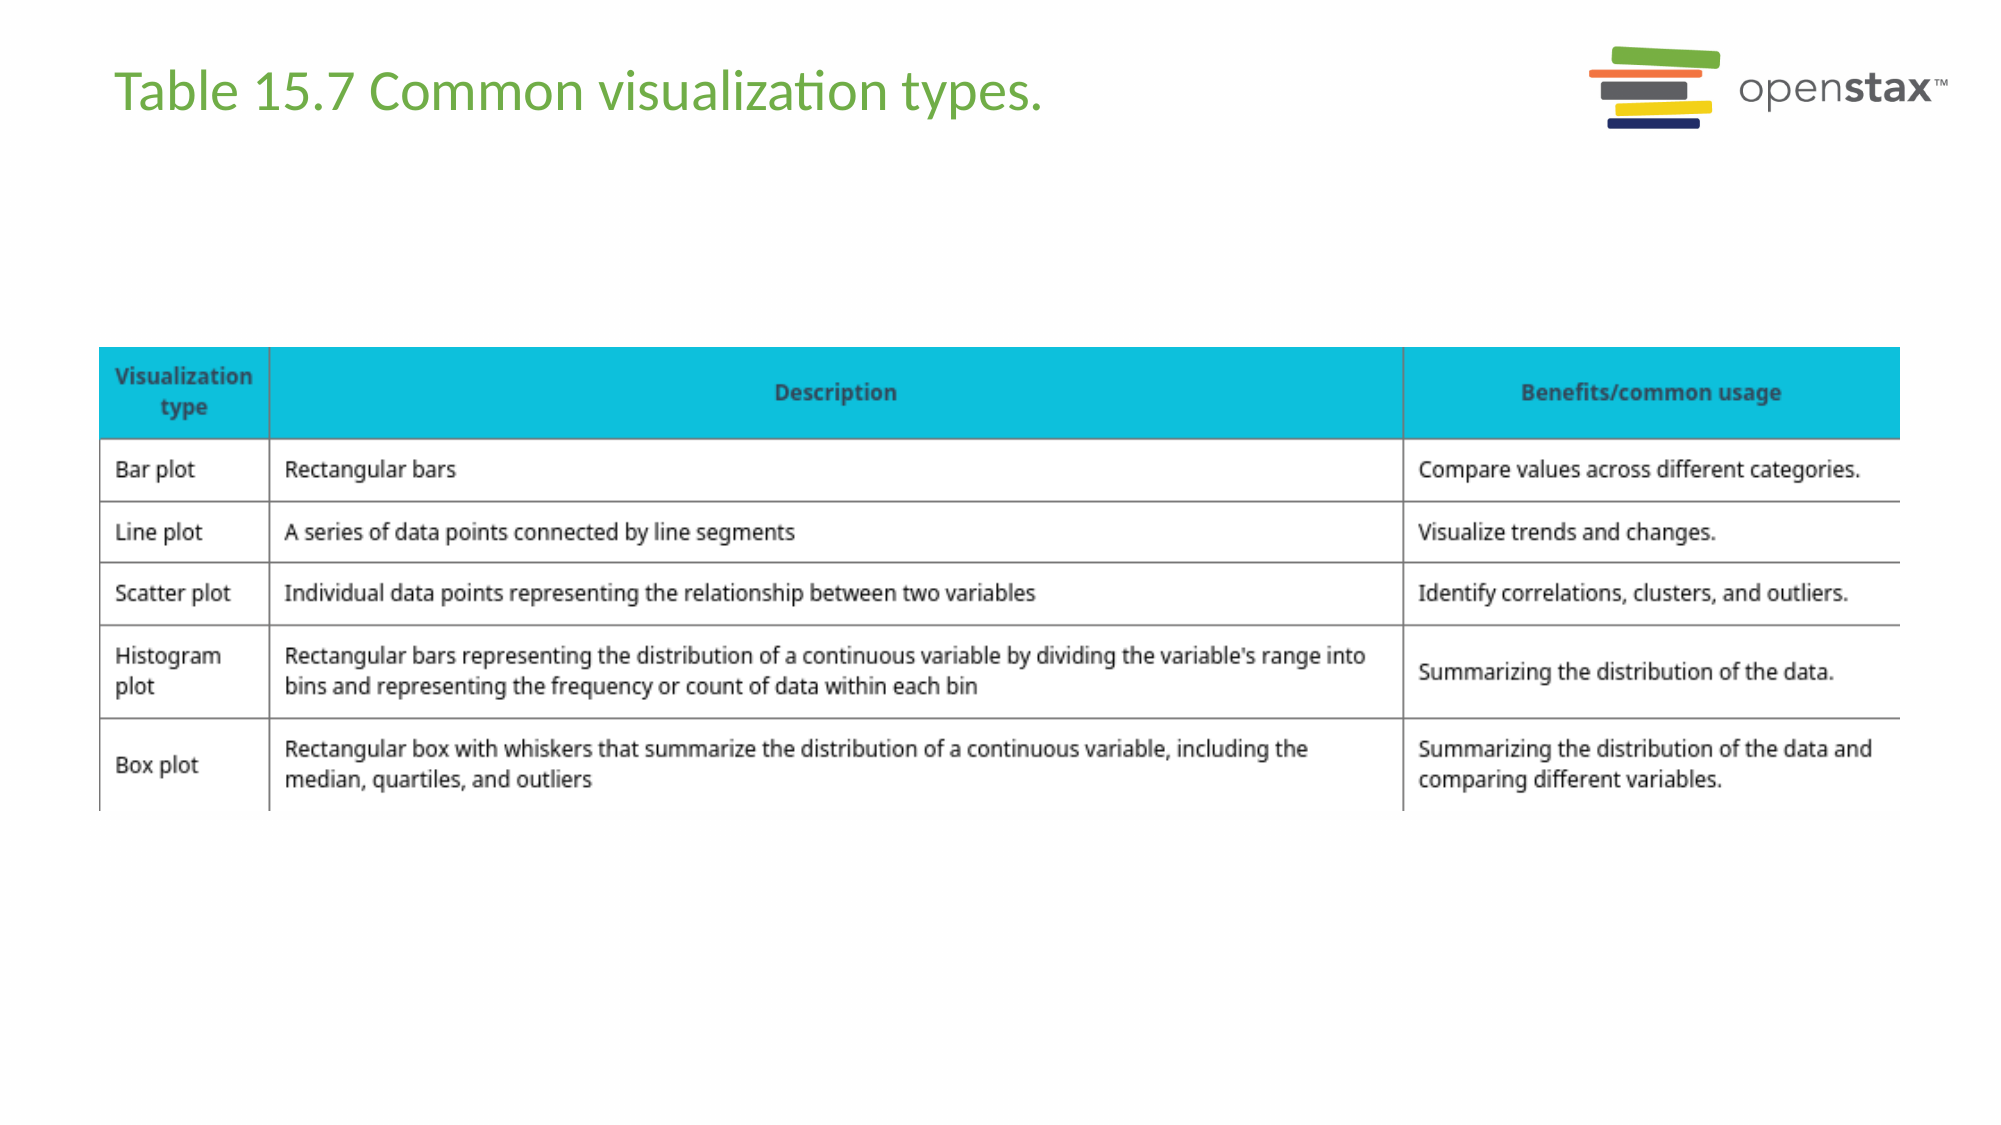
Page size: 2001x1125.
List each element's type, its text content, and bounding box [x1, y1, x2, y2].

picture [0, 0, 2001, 1125]
title Table 15.7 Common visualization types. [99, 39, 1585, 136]
